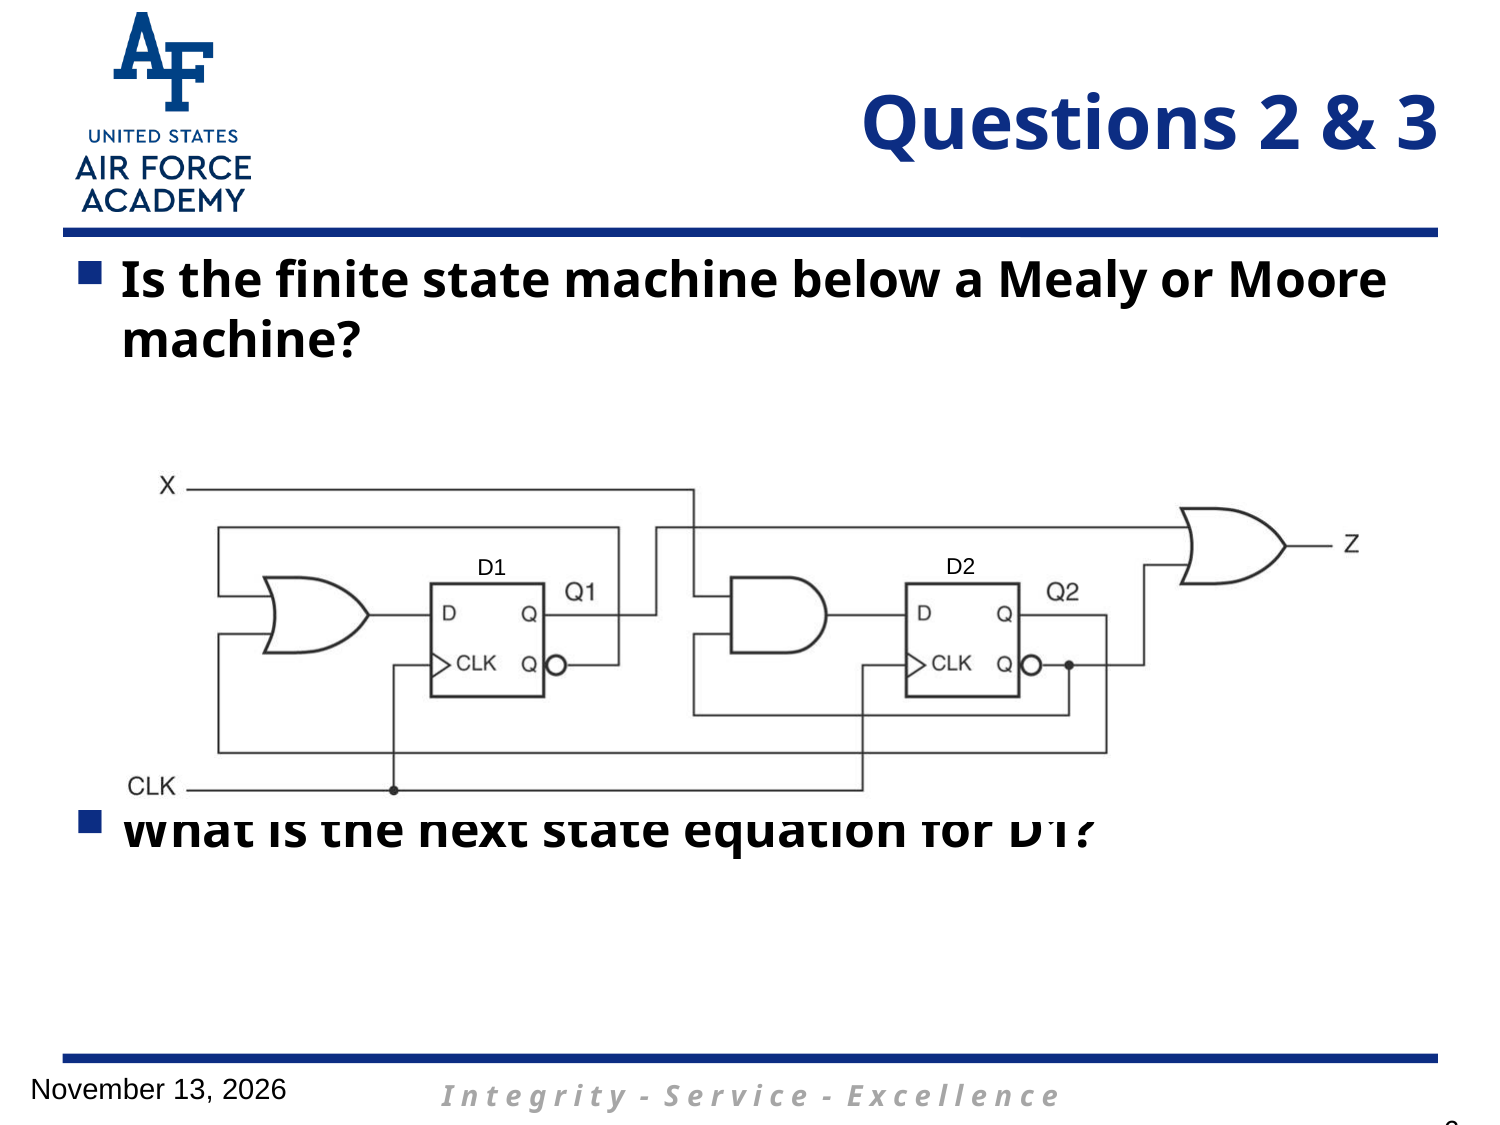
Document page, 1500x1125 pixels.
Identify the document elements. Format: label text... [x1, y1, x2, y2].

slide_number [15, 1028, 366, 1107]
picture [118, 445, 1382, 822]
title Questions 2 & 3 [299, 29, 1456, 211]
list Is the finite state machine below a Mealy or Moore machine? What is the next state equation for D1? [59, 239, 1441, 1051]
slide_number 6 [1402, 1069, 1500, 1125]
picture [75, 12, 251, 212]
